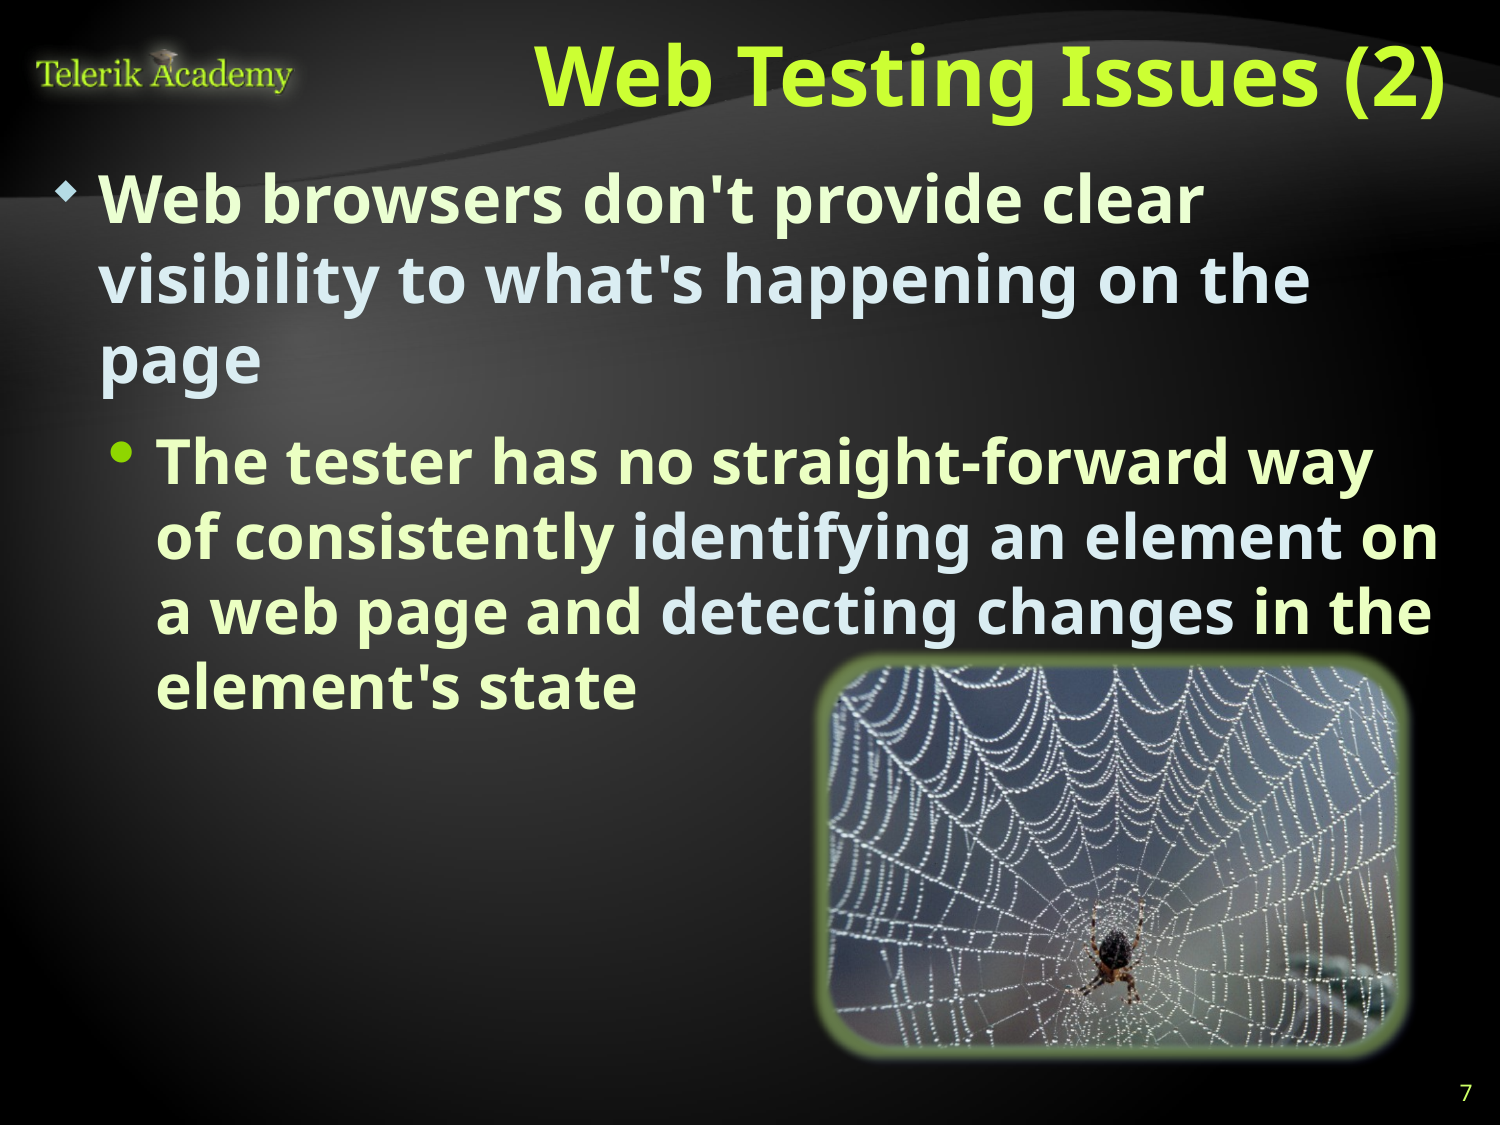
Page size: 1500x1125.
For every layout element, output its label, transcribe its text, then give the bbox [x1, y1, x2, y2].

list Web browsers don't provide clear visibility to what's happening on the page The tester has no straight-forward way of consistently identifying an element on a web page and detecting changes in the element's state [37, 149, 1463, 1100]
slide_number 7 [1412, 1074, 1488, 1113]
title Web Testing Issues (2) [300, 12, 1463, 149]
picture [0, 0, 1500, 1125]
